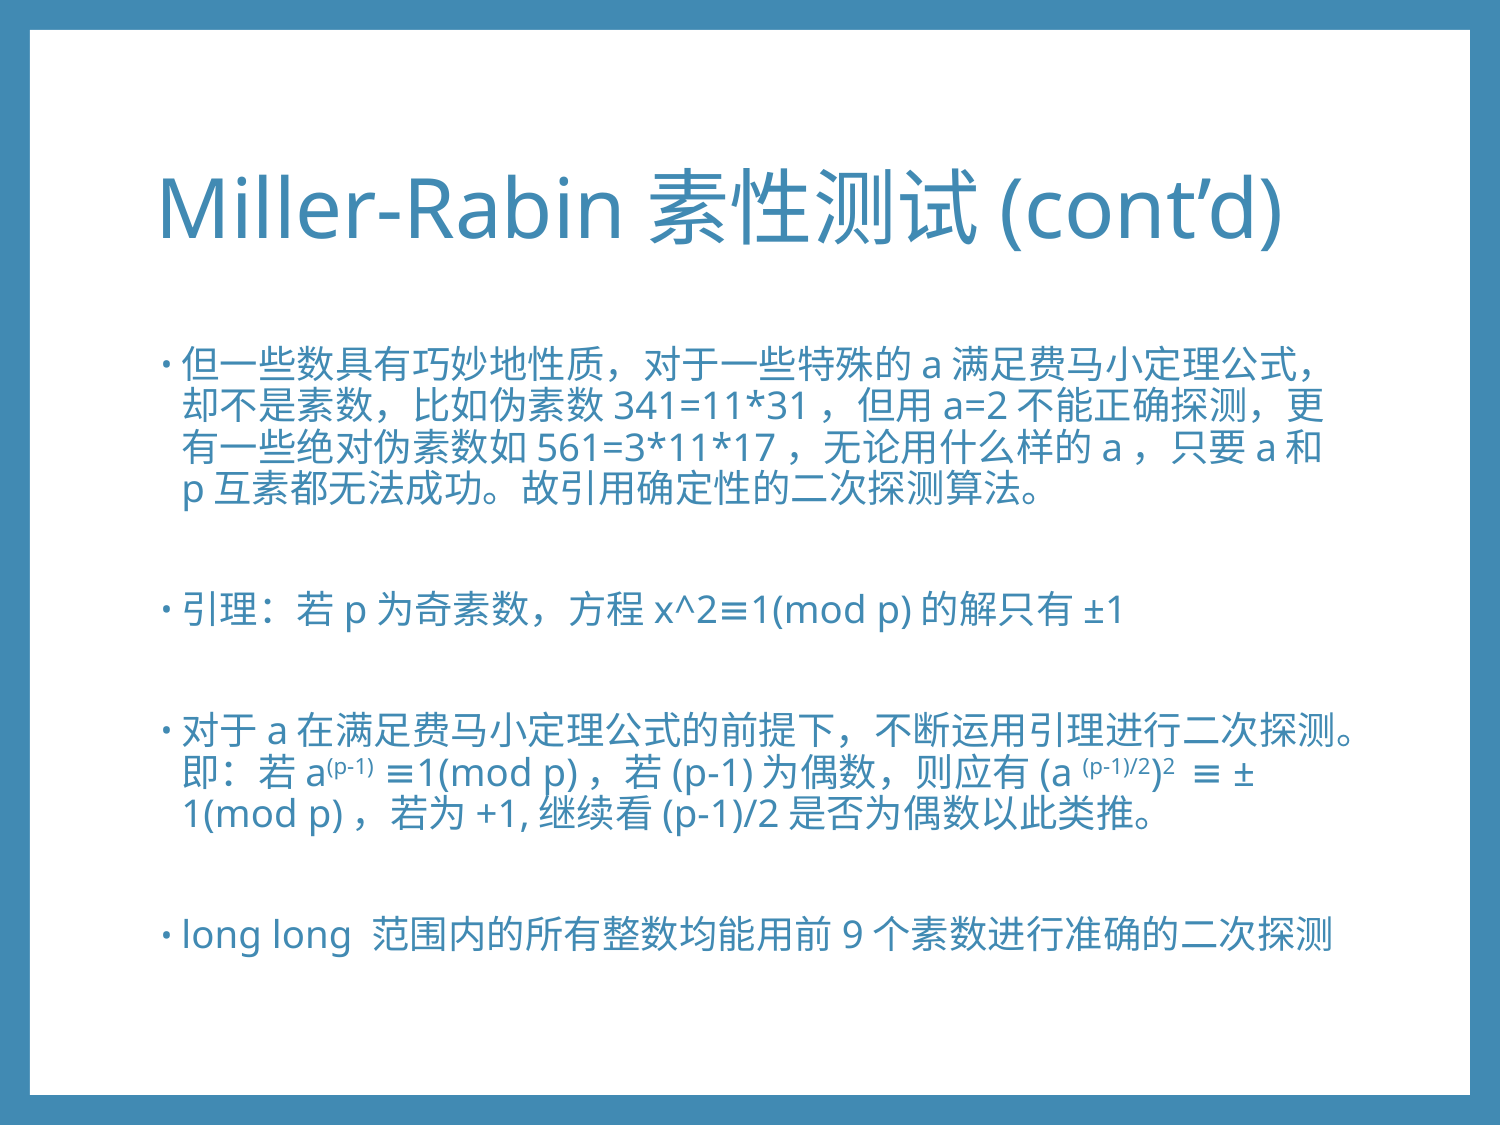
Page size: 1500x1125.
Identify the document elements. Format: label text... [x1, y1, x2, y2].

title Miller-Rabin素性测试(cont’d) [140, 99, 1356, 323]
list 但一些数具有巧妙地性质，对于一些特殊的a满足费马小定理公式，却不是素数，比如伪素数341=11*31，但用a=2不能正确探测，更有一些绝对伪素数如561=3*11*17，无论用什么样的a，只要a和p互素都无法成功。故引用确定性的二次探测算法。 引理：若p为奇素数，方程x^2≡1(mod p)的解只有±1 对于a在满足费马小定理公式的前提下，不断运用引理进行二次探测。即：若a(p-1) ≡1(mod p)，若(p-1)为偶数，则应有(a (p-1)/2)2 ≡ ± 1(mod p)，若为+1,继续看(p-1)/2是否为偶数以此类推。 long long 范围内的所有整数均能用前9个素数进行准确的二次探测 [140, 337, 1356, 1000]
